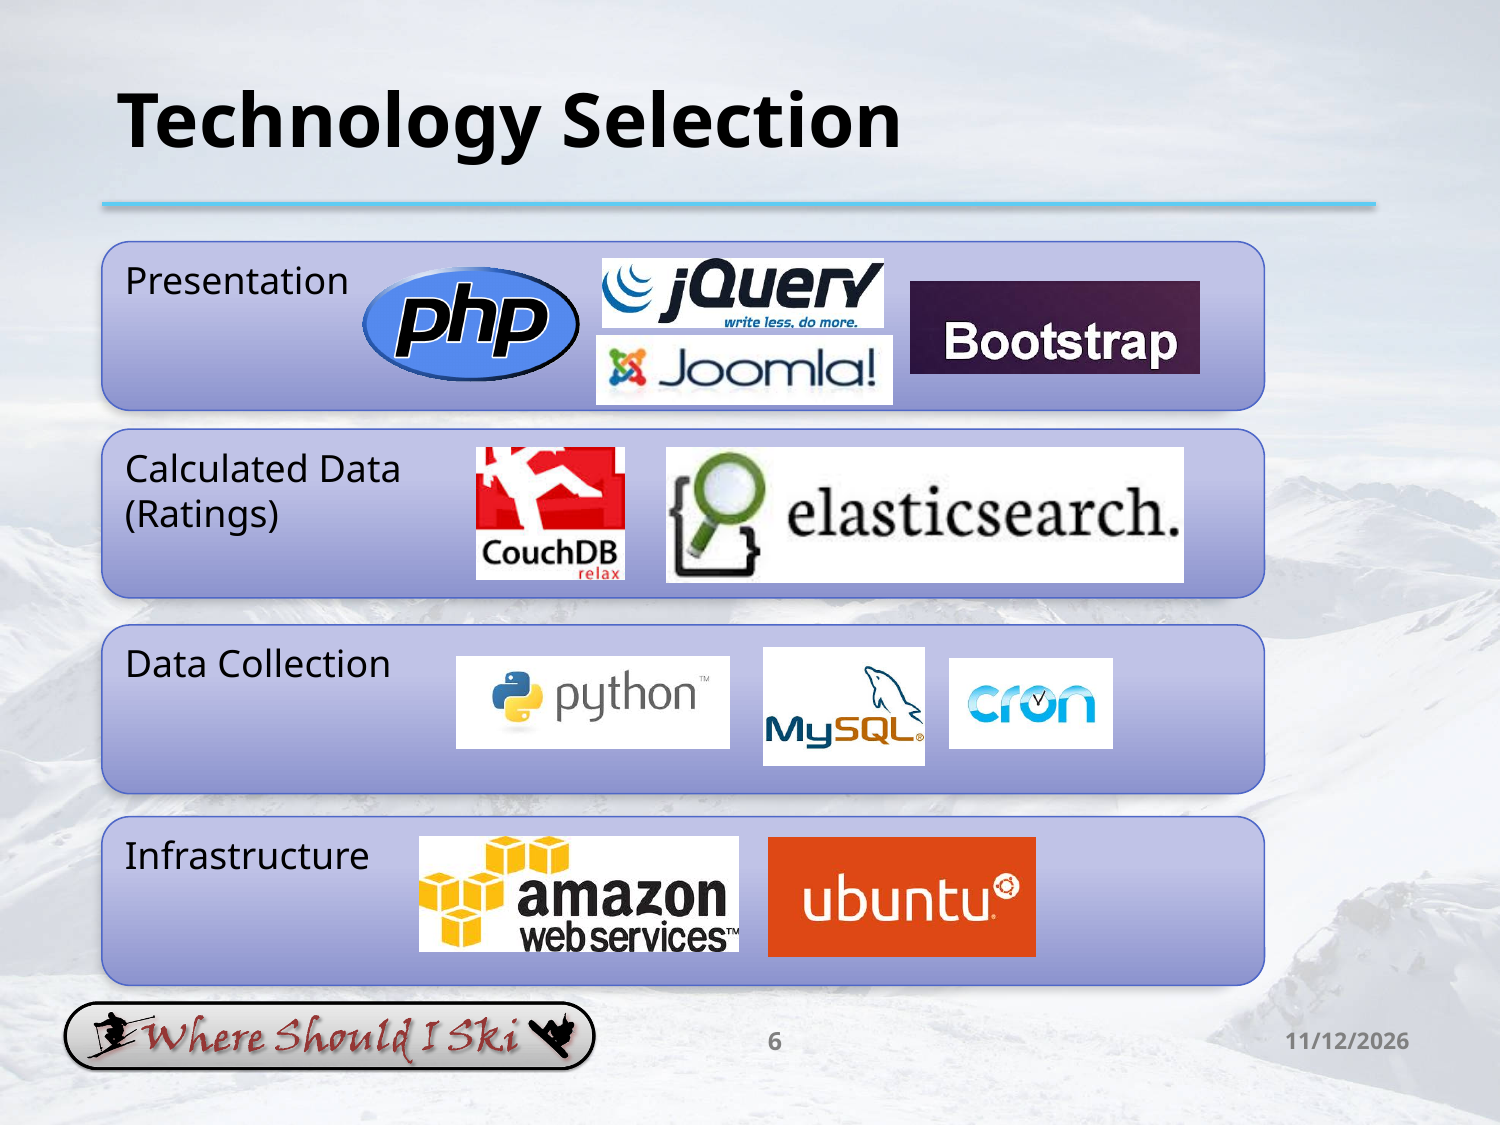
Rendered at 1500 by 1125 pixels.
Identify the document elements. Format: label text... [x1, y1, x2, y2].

picture [0, 0, 1500, 1125]
title Technology Selection [101, 64, 1376, 188]
text_box Calculated Data (Ratings) [101, 428, 1266, 599]
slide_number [1012, 1012, 1425, 1073]
slide_number 6 [624, 1012, 925, 1073]
text_box Data Collection [101, 624, 1266, 795]
text_box Presentation [101, 240, 1266, 412]
text_box Infrastructure [101, 815, 1266, 987]
